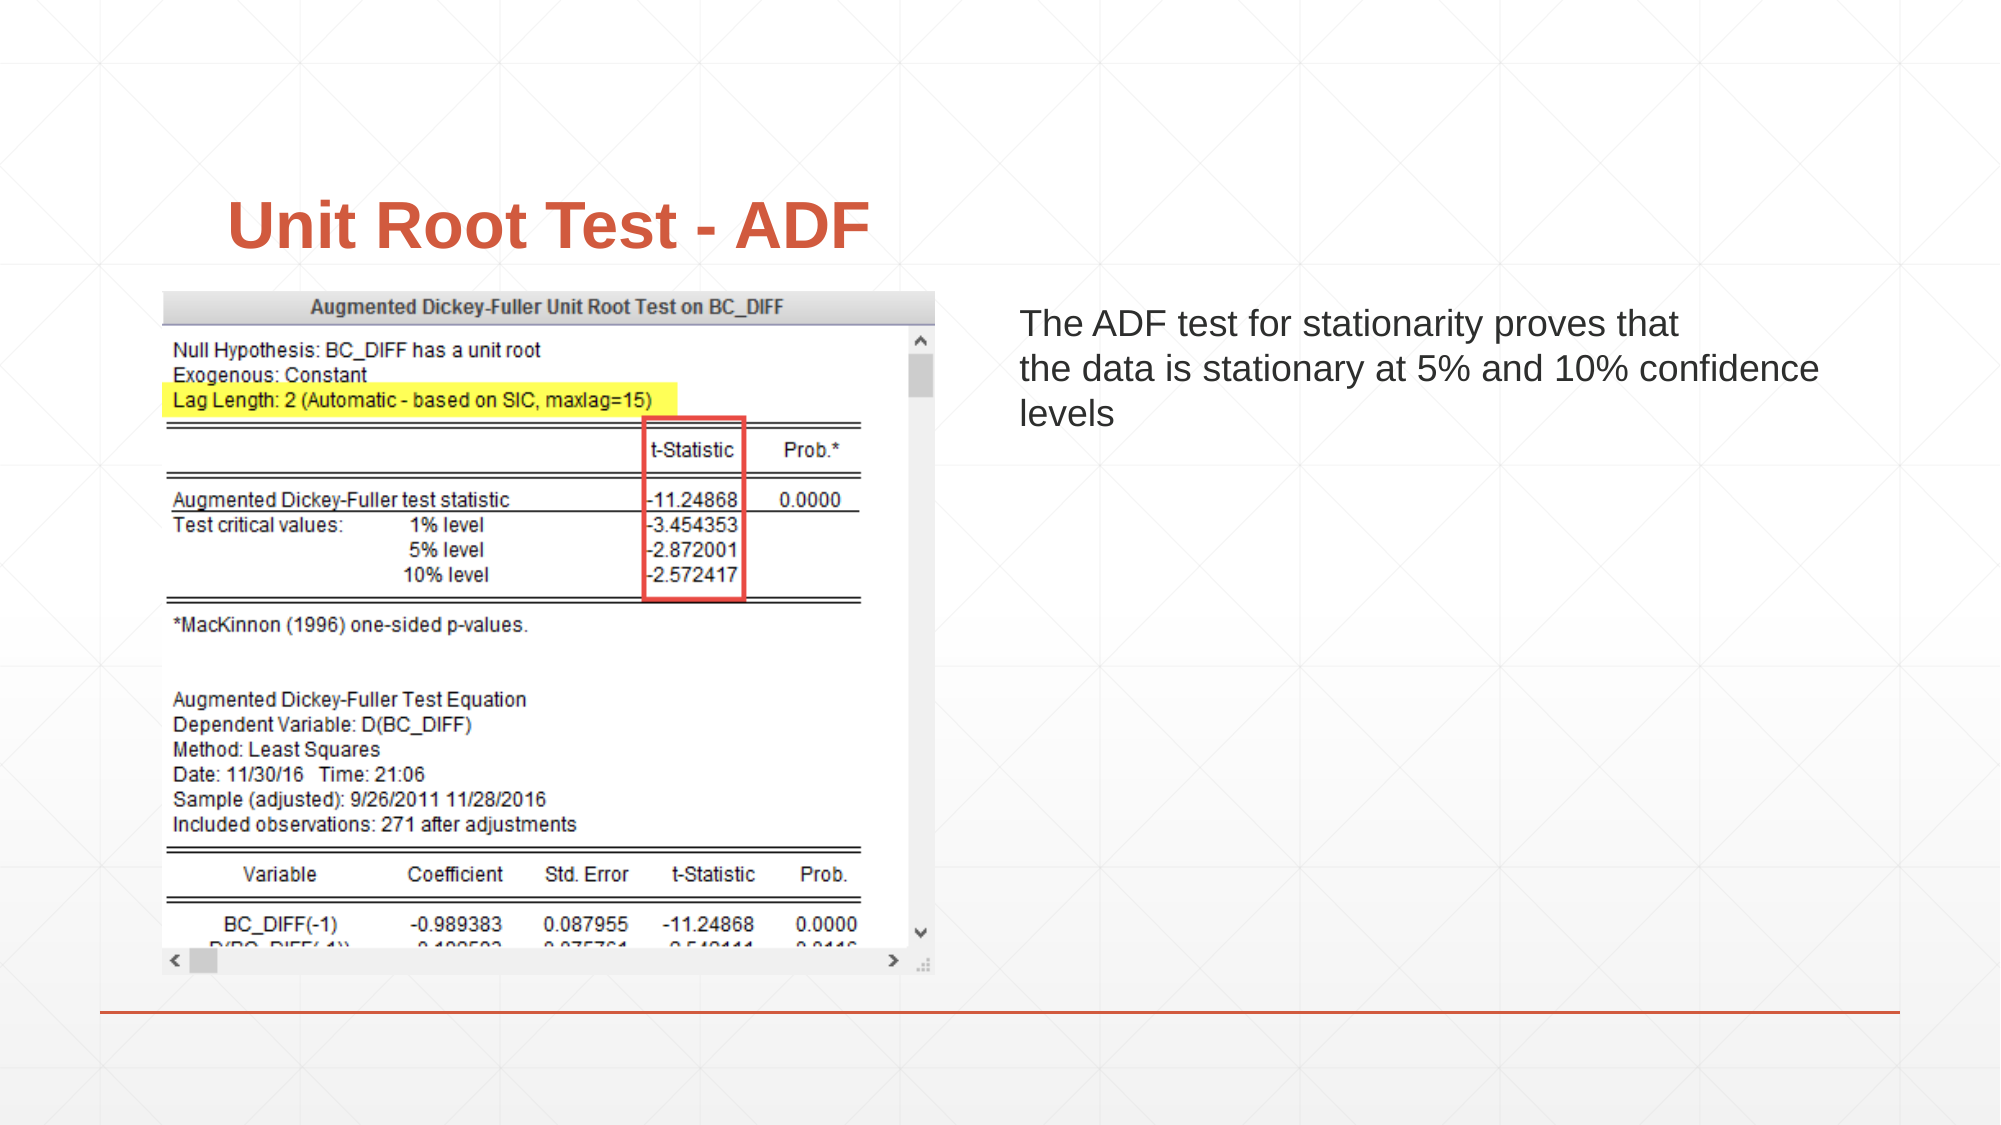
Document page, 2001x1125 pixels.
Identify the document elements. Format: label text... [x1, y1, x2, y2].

title Unit Root Test - ADF [212, 82, 1788, 271]
text_box The ADF test for stationarity proves that the data is stationary at 5% and 10% confidence levels [1004, 291, 1836, 442]
picture [162, 291, 935, 975]
